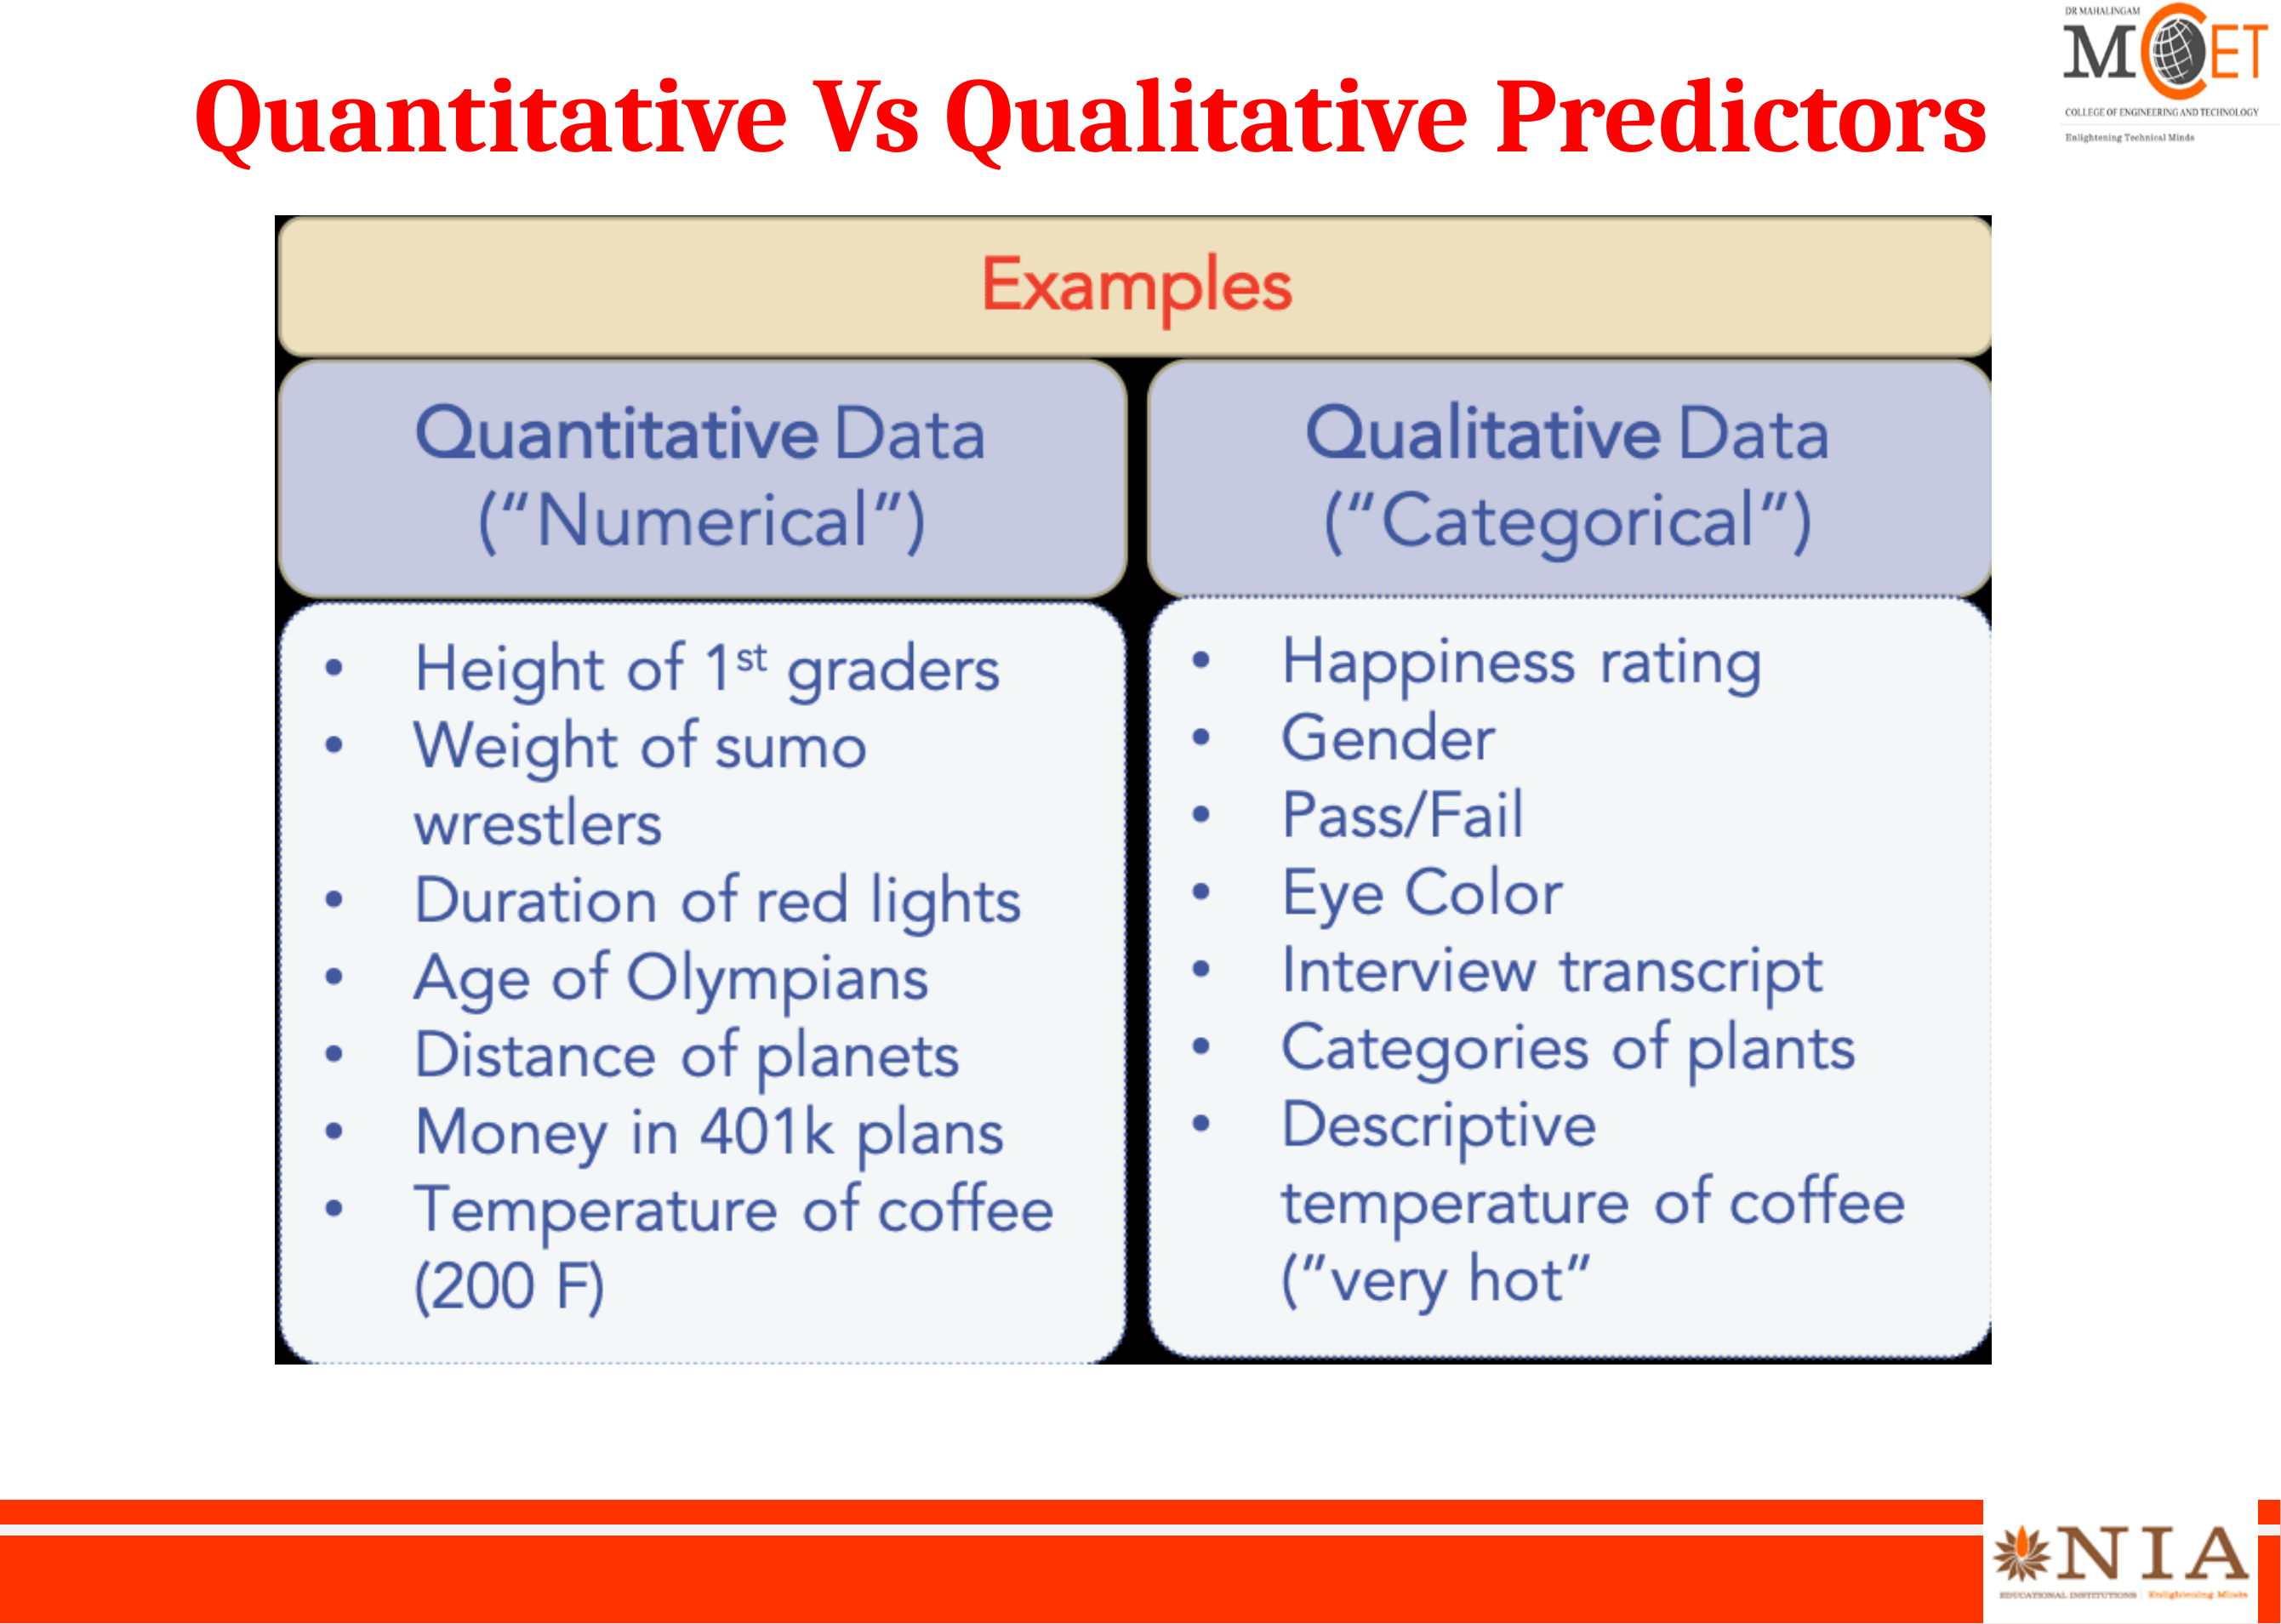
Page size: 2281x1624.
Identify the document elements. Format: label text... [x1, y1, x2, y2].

picture [2060, 1, 2281, 145]
picture [1983, 1499, 2258, 1623]
picture [274, 215, 1992, 1365]
title Quantitative Vs Qualitative Predictors [66, 35, 2119, 184]
